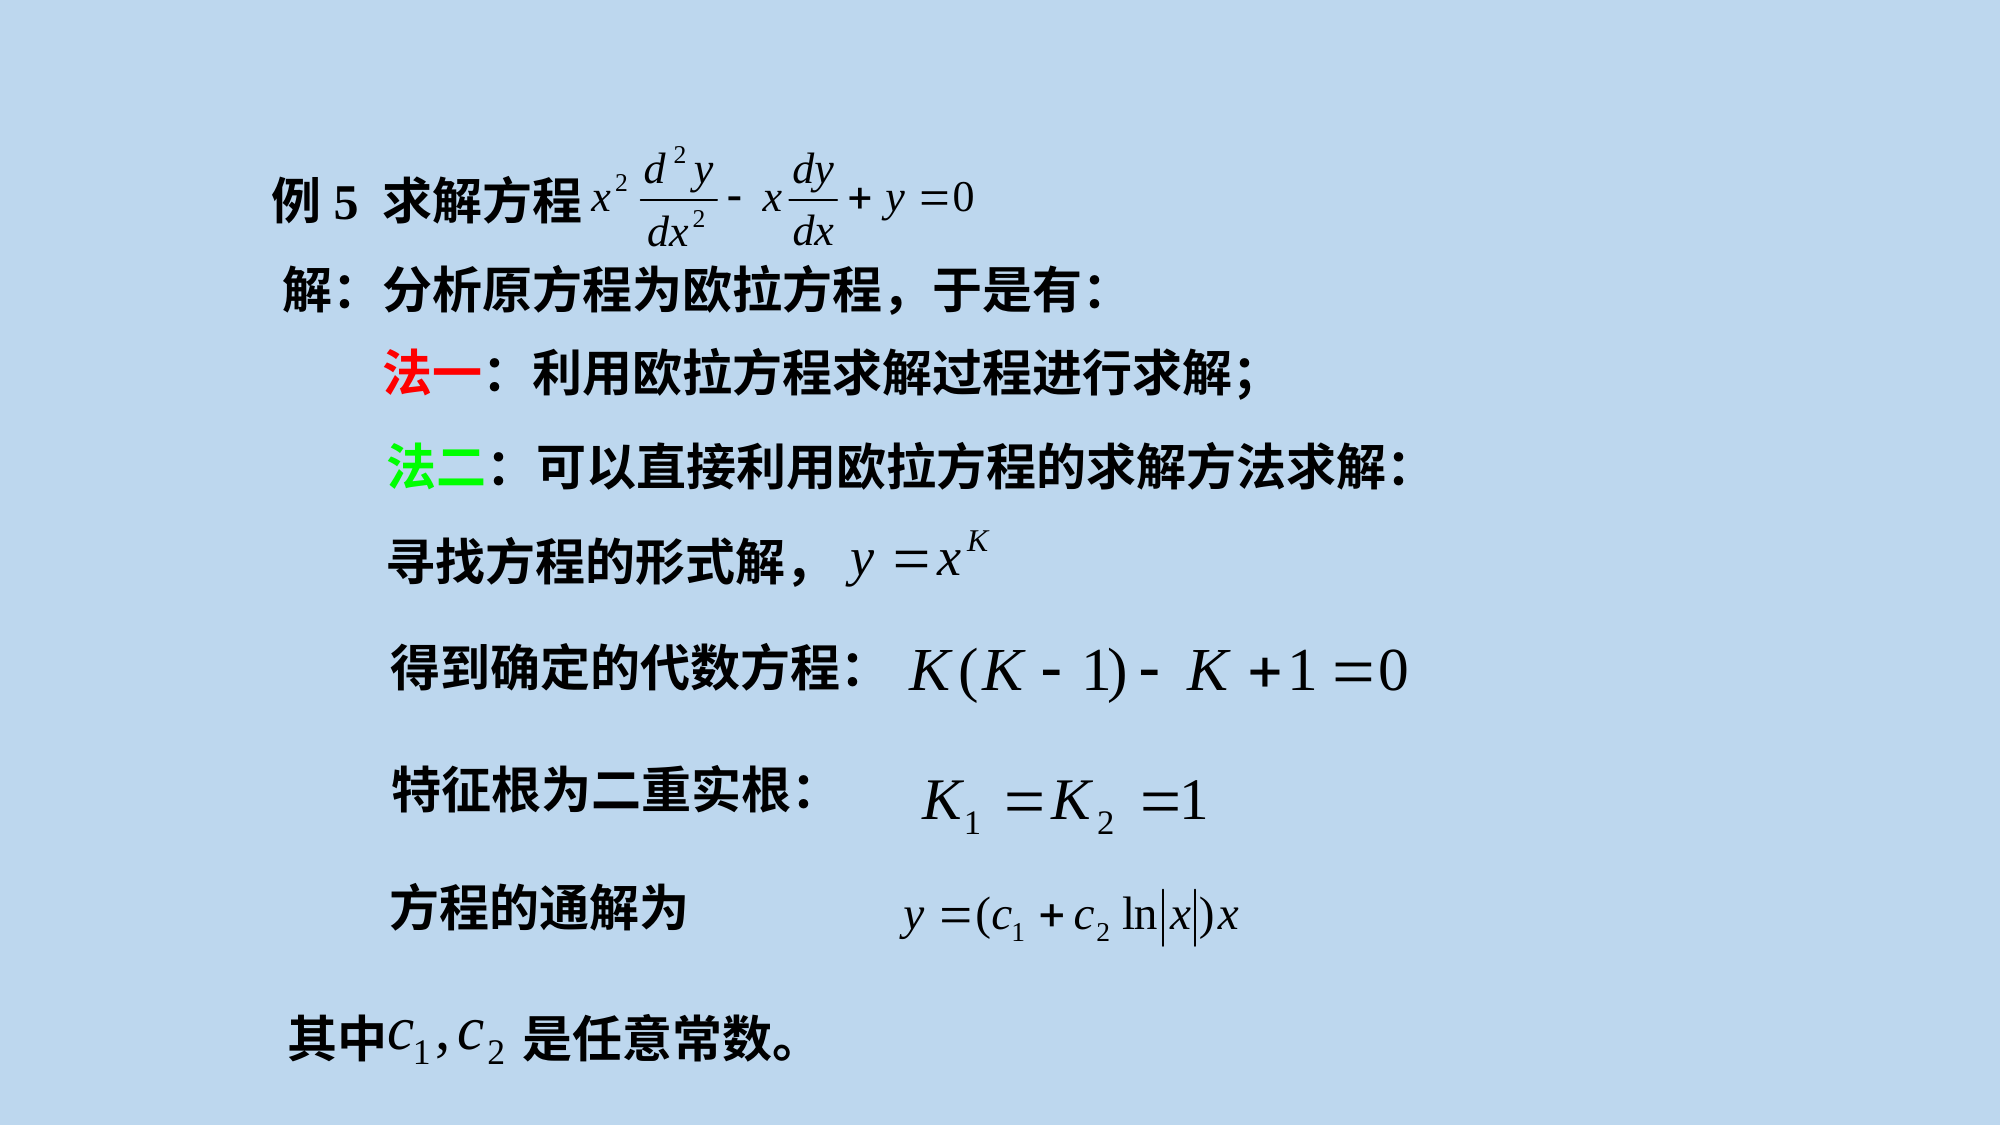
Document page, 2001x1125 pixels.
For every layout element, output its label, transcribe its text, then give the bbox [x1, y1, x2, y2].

text_box 特征根为二重实根： [376, 751, 857, 827]
text_box 得到确定的代数方程： [375, 628, 906, 704]
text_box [263, 987, 847, 1075]
text_box 法二：可以直接利用欧拉方程的求解方法求解： [371, 428, 1452, 504]
text_box 方程的通解为 [374, 869, 705, 945]
text_box 法一：利用欧拉方程求解过程进行求解； [367, 333, 1298, 409]
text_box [898, 634, 1417, 717]
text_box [911, 760, 1213, 844]
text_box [837, 516, 1000, 598]
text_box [267, 134, 983, 256]
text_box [891, 878, 1249, 957]
text_box 寻找方程的形式解， [371, 522, 837, 598]
text_box 解：分析原方程为欧拉方程，于是有： [267, 251, 1194, 326]
